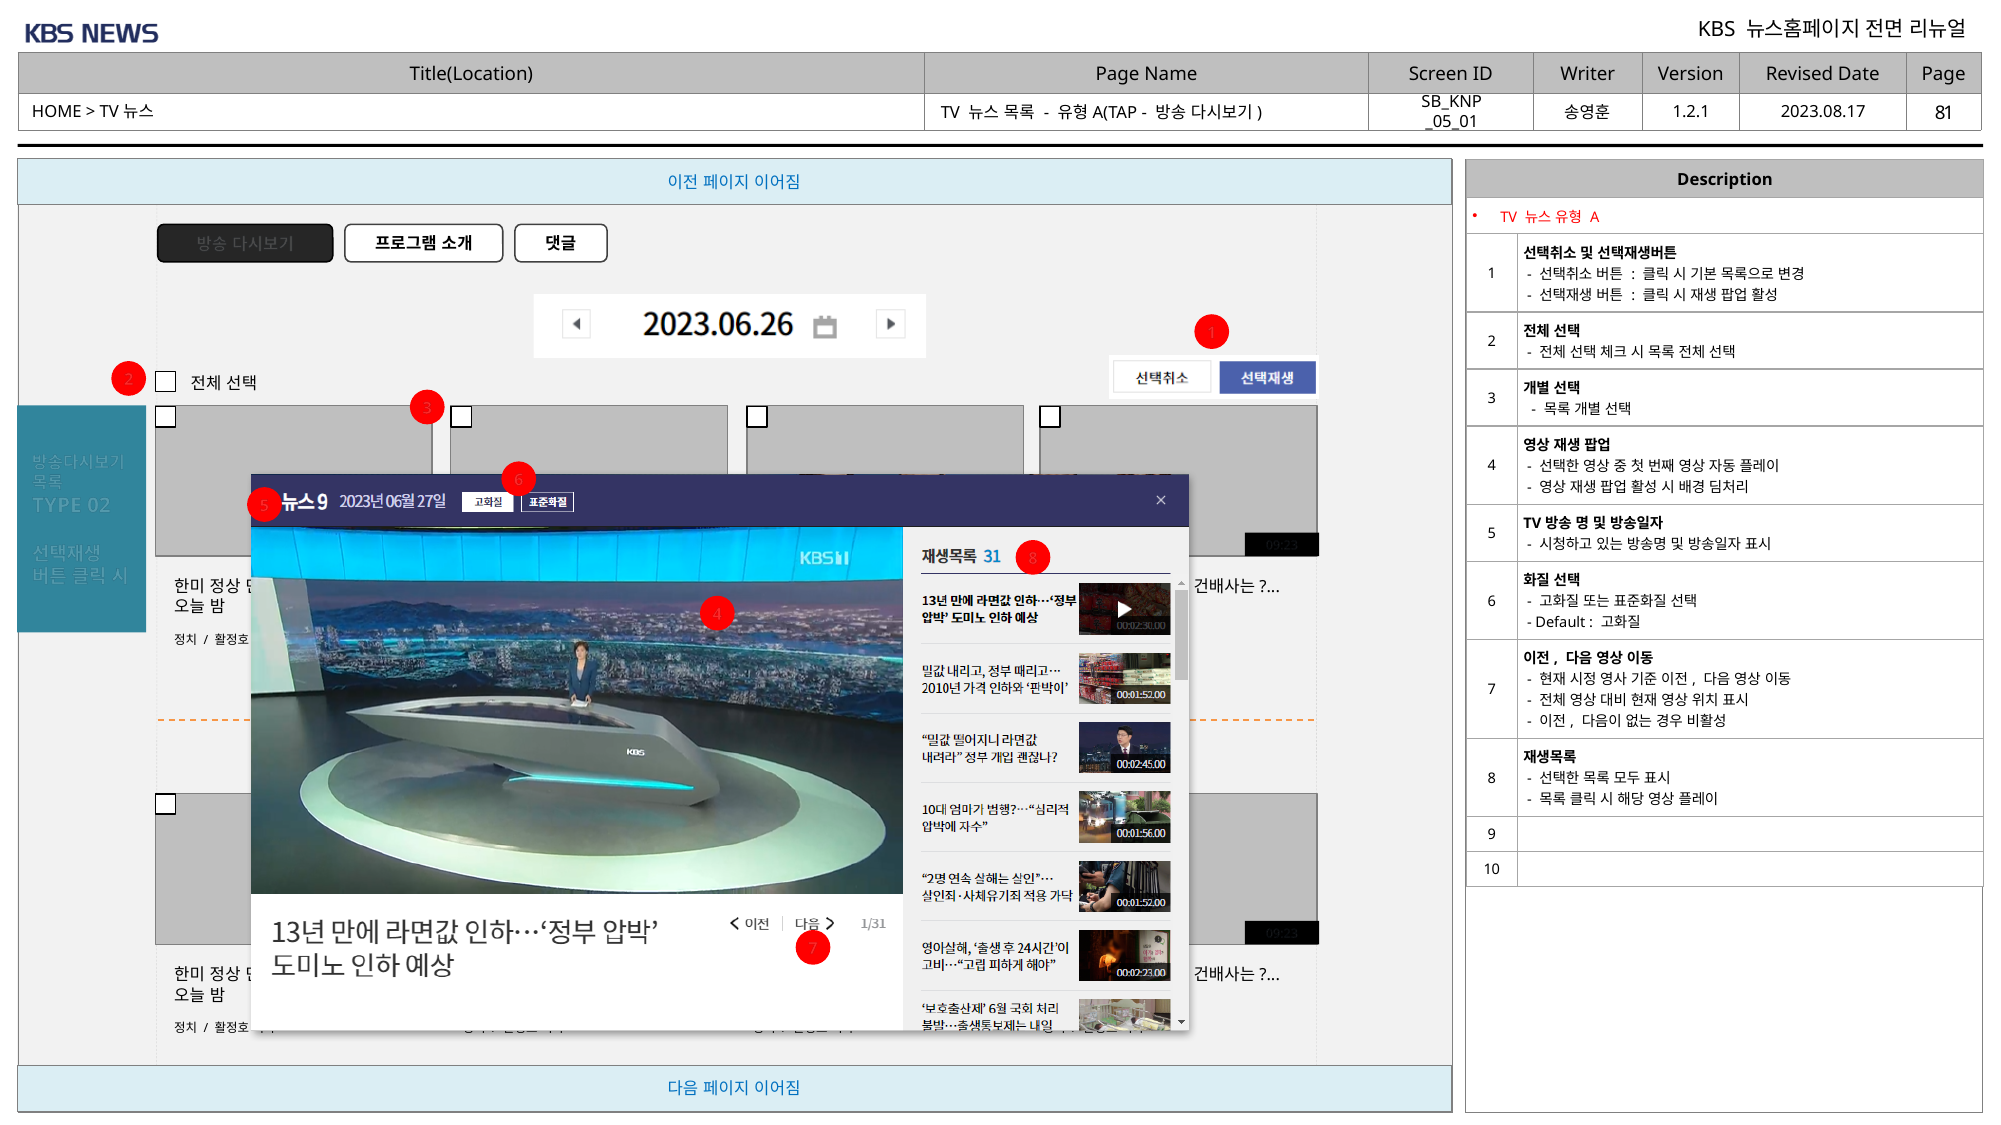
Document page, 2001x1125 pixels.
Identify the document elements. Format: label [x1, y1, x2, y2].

table_cell [1467, 505, 1517, 561]
text_box [17, 405, 147, 633]
text_box [155, 390, 1328, 1041]
table_cell [1518, 852, 1983, 886]
table_header [1467, 160, 1983, 197]
picture [1108, 355, 1320, 400]
text_box [157, 224, 333, 262]
table_cell [1467, 370, 1517, 425]
table_cell [1467, 562, 1517, 639]
table_cell [1518, 505, 1983, 561]
list [1404, 93, 1499, 129]
table_cell [1518, 817, 1983, 851]
picture [23, 20, 161, 44]
table_cell [1518, 640, 1983, 738]
table_cell [1467, 739, 1517, 816]
table_cell [1467, 852, 1517, 886]
table_cell [1518, 562, 1983, 639]
table_cell [1467, 817, 1517, 851]
table_cell [1467, 198, 1983, 233]
text_box [155, 365, 273, 401]
table_cell [1518, 427, 1983, 504]
table_cell [1467, 640, 1517, 738]
table_cell [1518, 234, 1983, 311]
table_cell [1518, 313, 1983, 368]
table_cell [1467, 234, 1517, 311]
picture [533, 293, 927, 358]
table_cell [1518, 739, 1983, 816]
title [926, 94, 1286, 130]
text_box [514, 224, 608, 262]
text_box [112, 361, 146, 396]
table_cell [1518, 370, 1983, 425]
table_cell [1467, 313, 1517, 368]
text_box [344, 224, 503, 262]
list [17, 93, 181, 129]
table_cell [1467, 427, 1517, 504]
text_box [1195, 314, 1229, 349]
